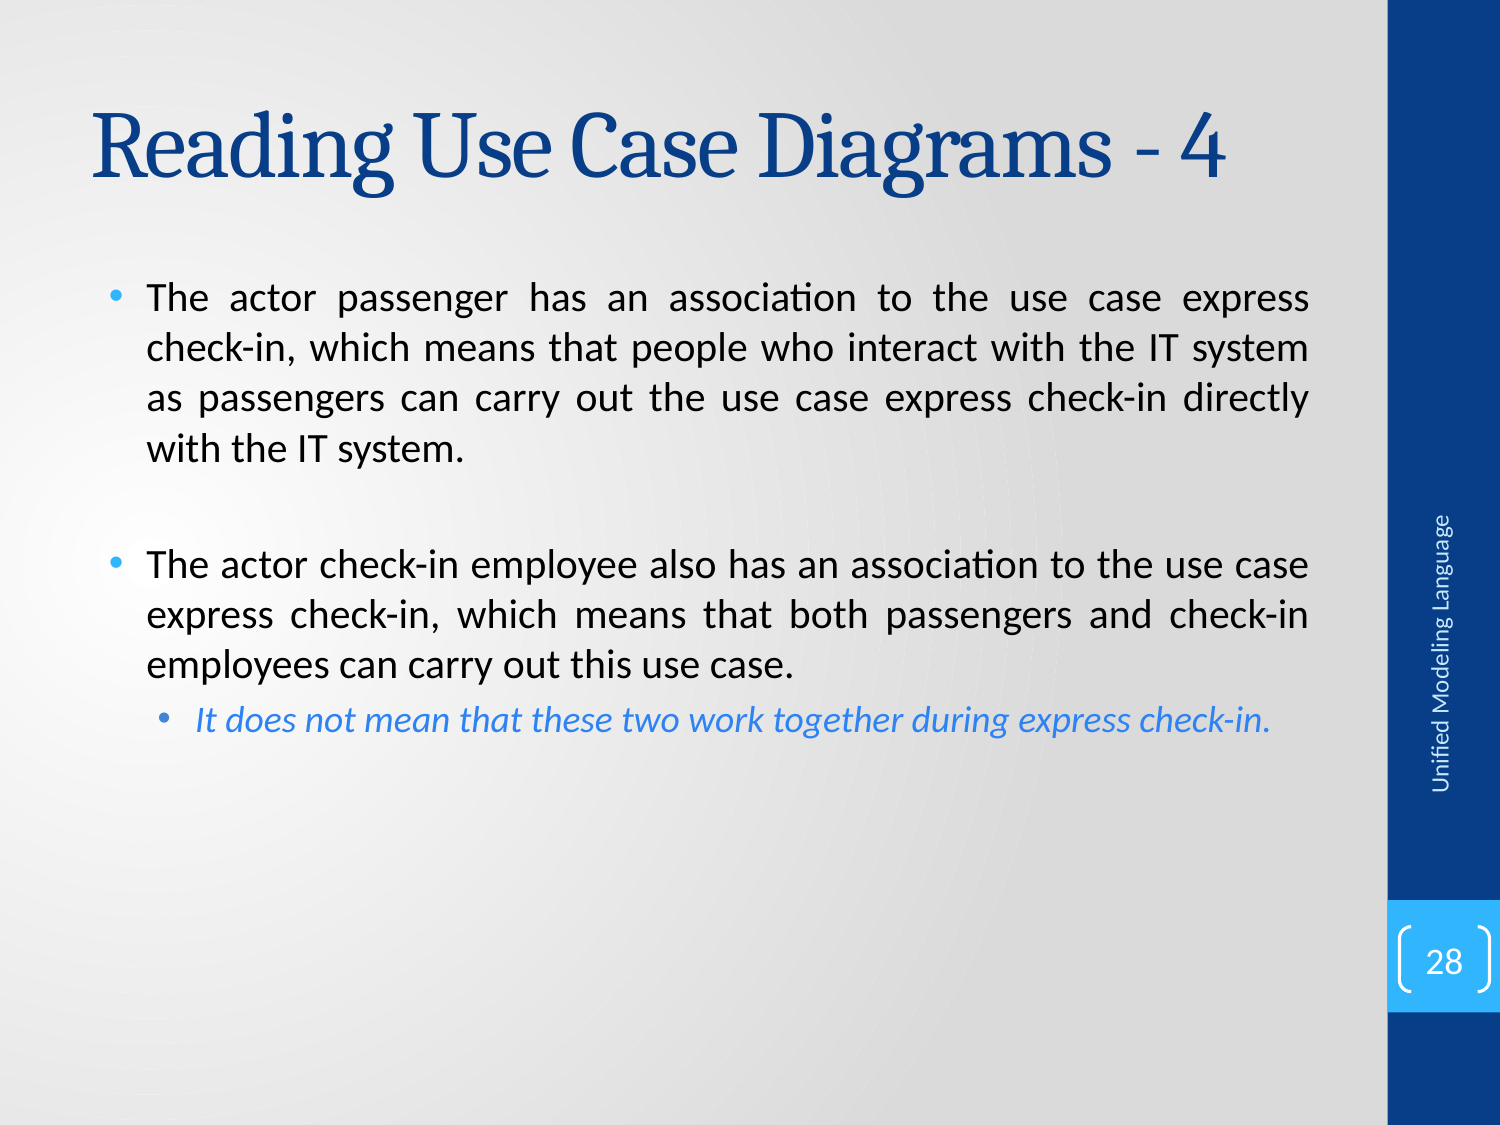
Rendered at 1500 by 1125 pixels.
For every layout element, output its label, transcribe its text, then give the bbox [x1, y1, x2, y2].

footer Unified Modeling Language [1408, 500, 1469, 889]
title Reading Use Case Diagrams - 4 [75, 45, 1325, 233]
list The actor passenger has an association to the use case express check-in, which means that people who interact with the IT system as passengers can carry out the use case express check-in directly with the IT system. The actor check-in employee also has an association to the use case express check-in, which means that both passengers and check-in employees can carry out this use case. It does not mean that these two work together during express check-in. [75, 262, 1325, 1050]
slide_number 28 [1397, 925, 1492, 994]
